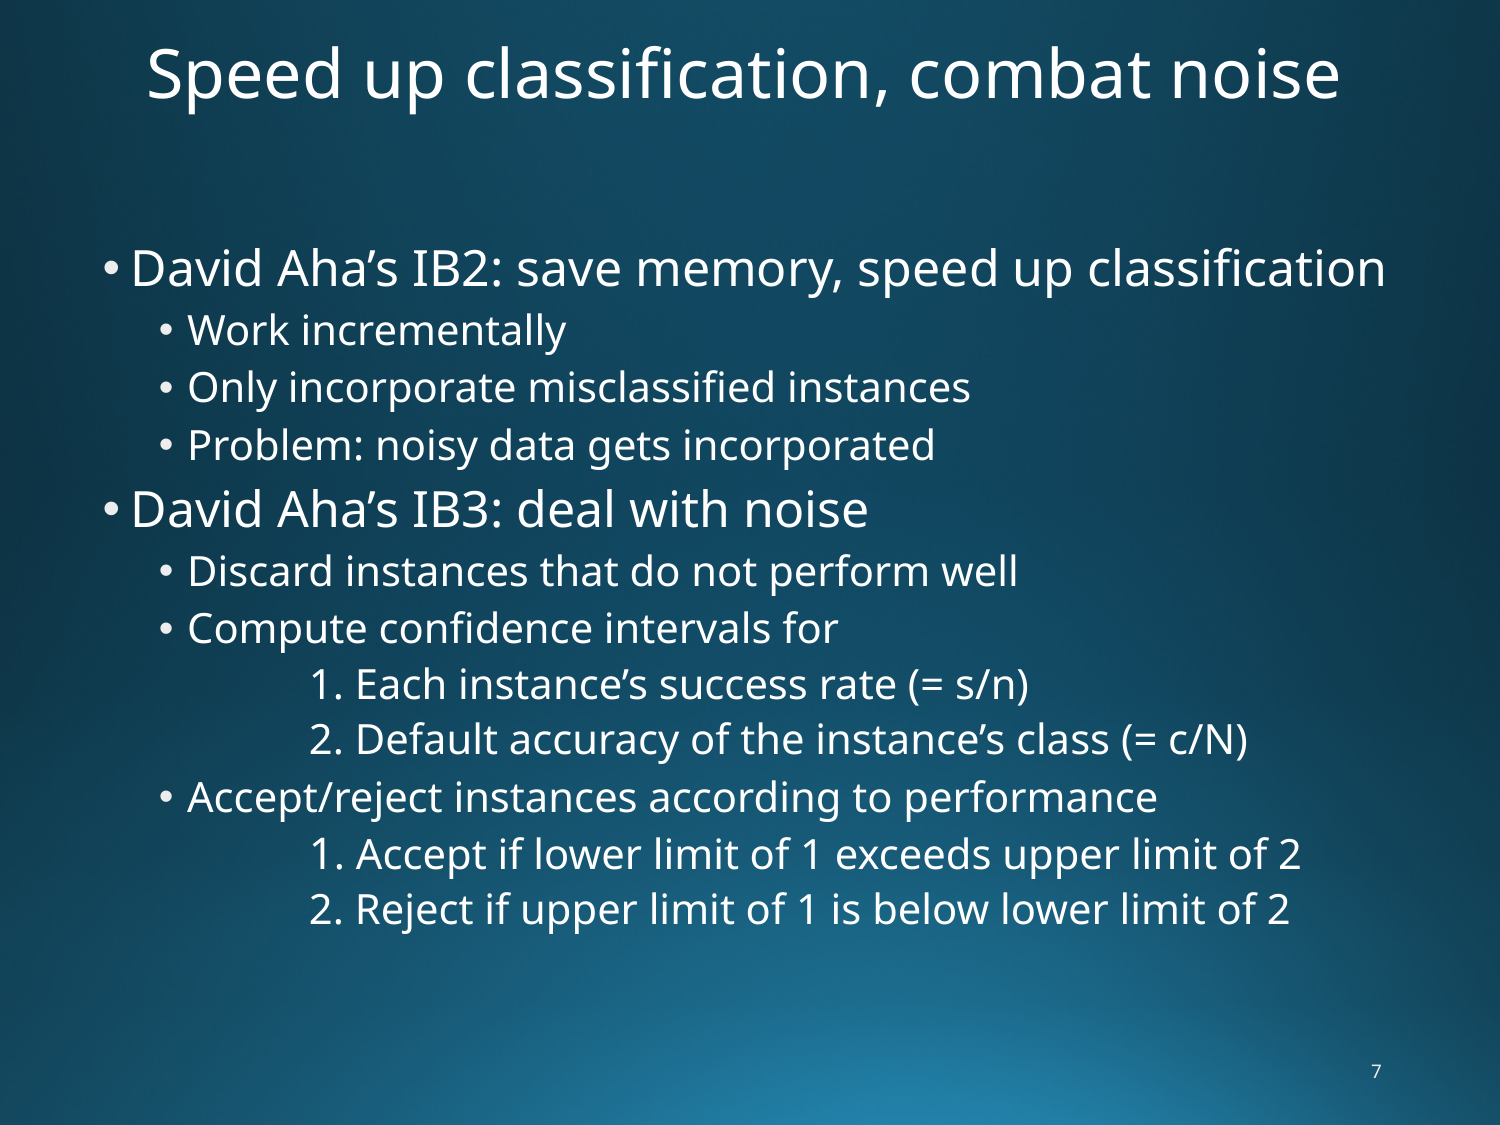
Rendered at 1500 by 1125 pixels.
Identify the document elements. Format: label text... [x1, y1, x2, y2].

picture [0, 0, 1500, 1125]
title Speed up classification, combat noise [131, 0, 1369, 157]
slide_number 7 [1059, 1042, 1397, 1103]
list David Aha’s IB2: save memory, speed up classification Work incrementally Only incorporate misclassified instances Problem: noisy data gets incorporated David Aha’s IB3: deal with noise Discard instances that do not perform well Compute confidence intervals for 1. Each instance’s success rate (= s/n) 2. Default accuracy of the instance’s class (= c/N) Accept/reject instances according to performance 1. Accept if lower limit of 1 exceeds upper limit of 2 2. Reject if upper limit of 1 is below lower limit of 2 [87, 235, 1413, 988]
